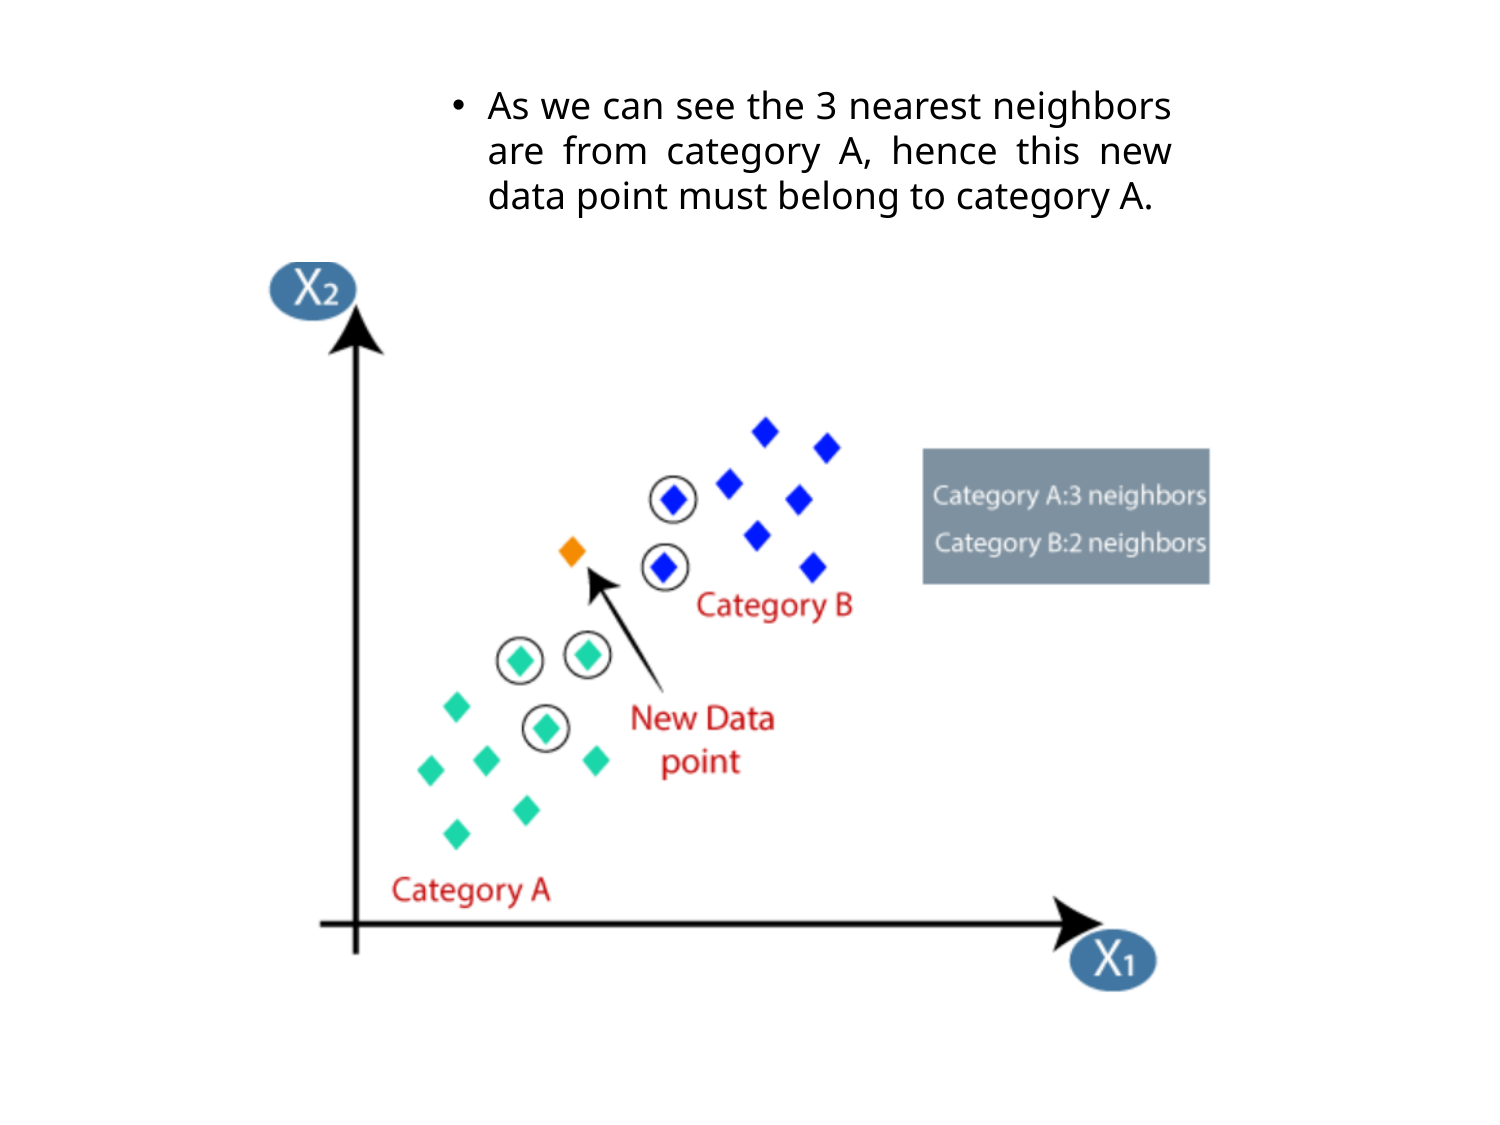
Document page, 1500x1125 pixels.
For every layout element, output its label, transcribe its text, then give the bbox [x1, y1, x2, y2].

text_box As we can see the 3 nearest neighbors are from category A, hence this new data point must belong to category A. [437, 74, 1188, 225]
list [246, 262, 1254, 1006]
